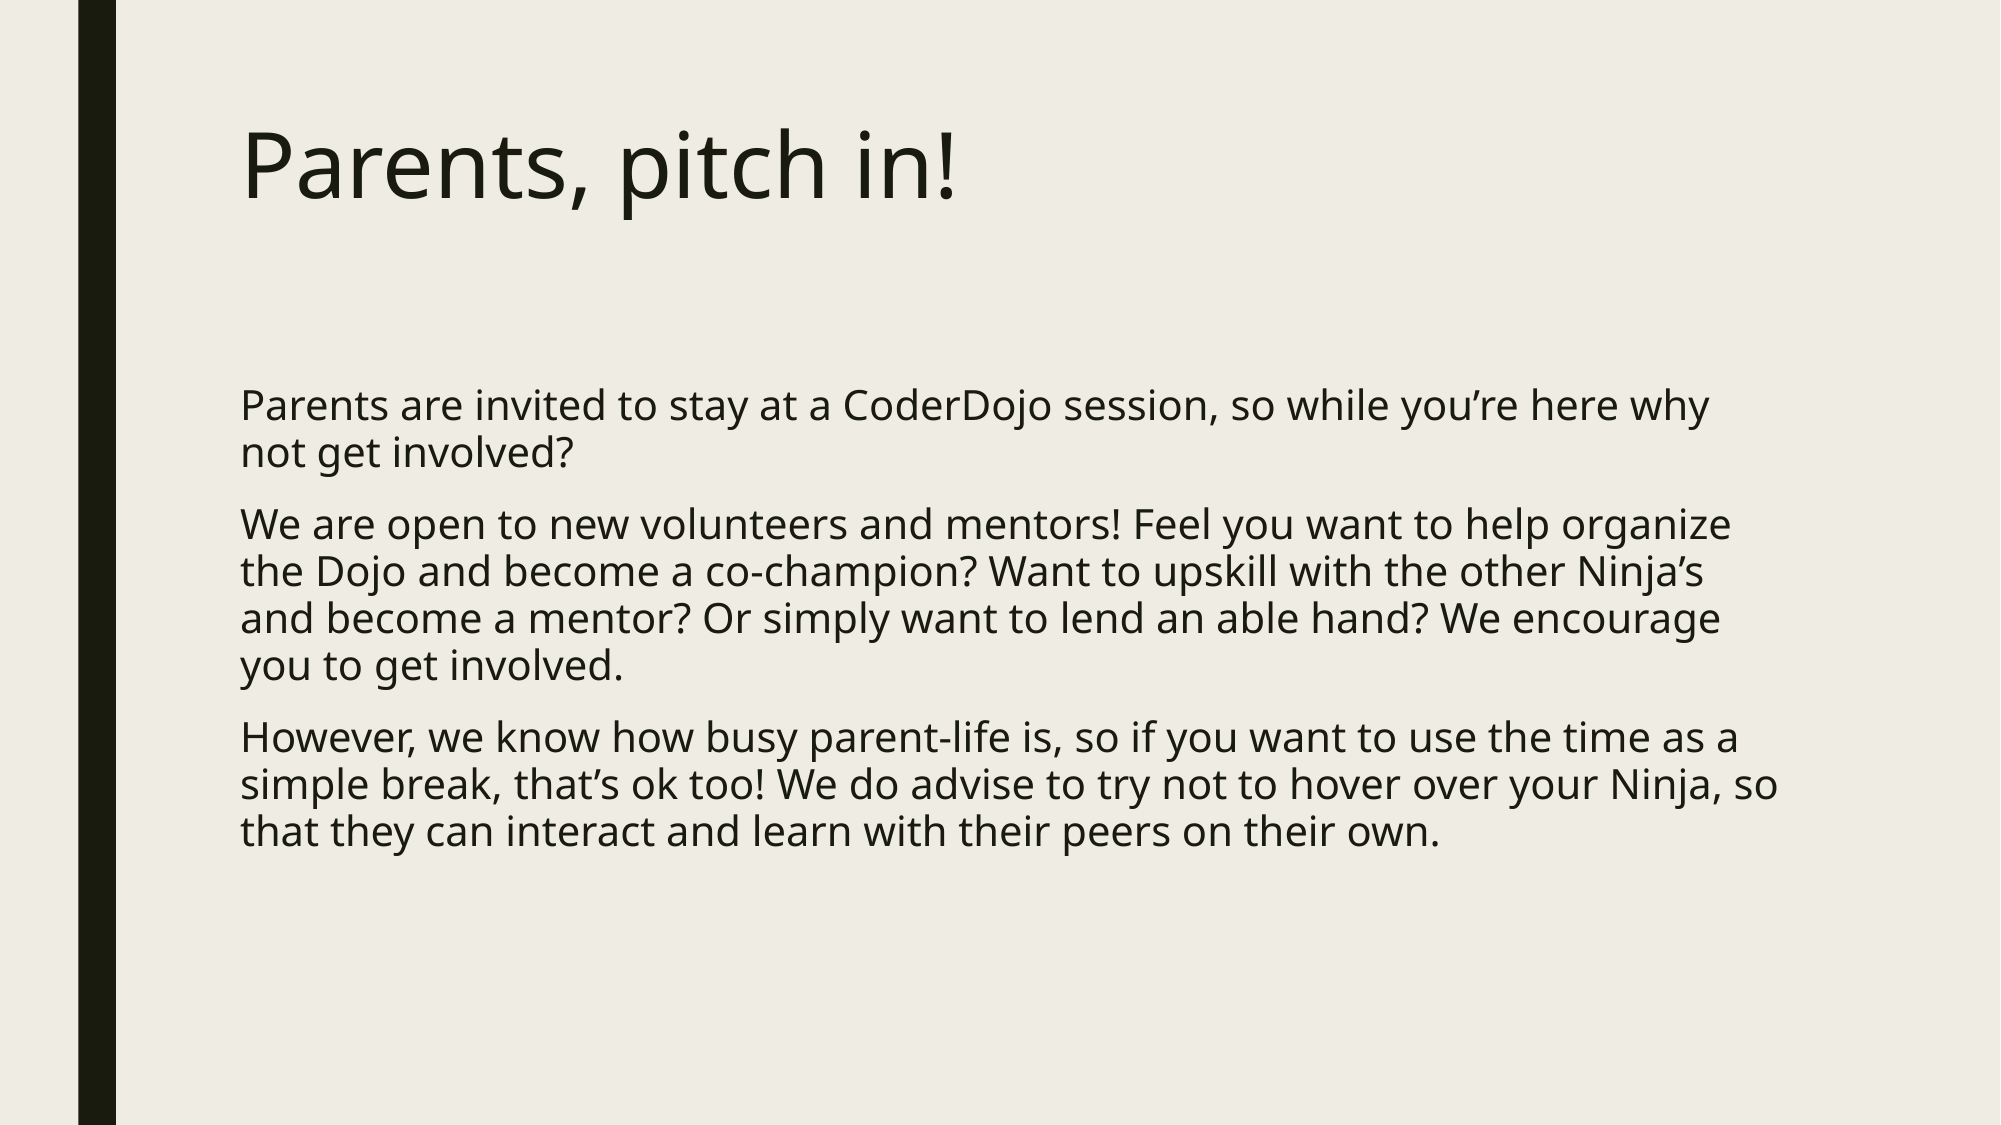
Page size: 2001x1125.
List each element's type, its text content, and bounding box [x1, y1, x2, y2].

title Parents, pitch in! [225, 112, 1800, 357]
list Parents are invited to stay at a CoderDojo session, so while you’re here why not get involved? We are open to new volunteers and mentors! Feel you want to help organize the Dojo and become a co-champion? Want to upskill with the other Ninja’s and become a mentor? Or simply want to lend an able hand? We encourage you to get involved. However, we know how busy parent-life is, so if you want to use the time as a simple break, that’s ok too! We do advise to try not to hover over your Ninja, so that they can interact and learn with their peers on their own. [225, 375, 1800, 963]
